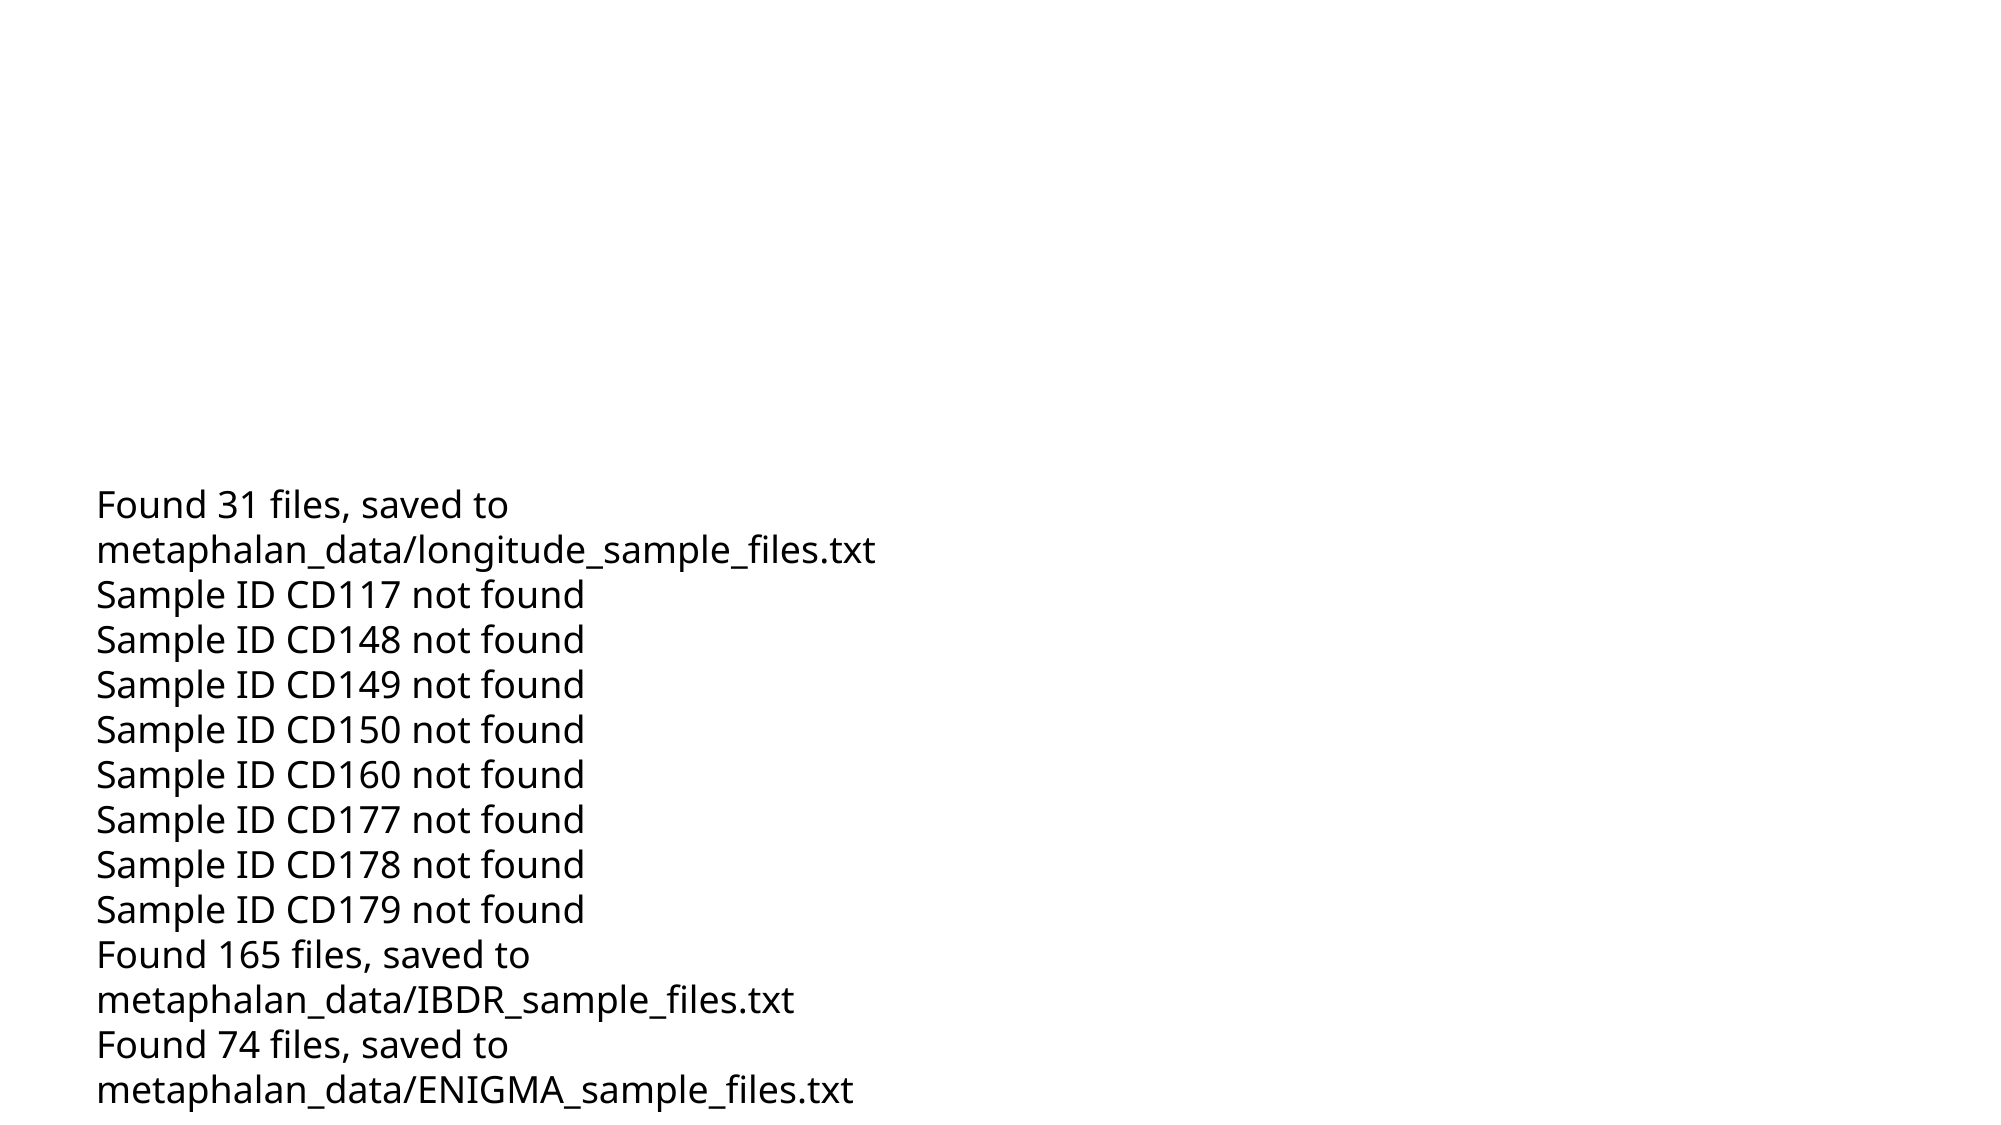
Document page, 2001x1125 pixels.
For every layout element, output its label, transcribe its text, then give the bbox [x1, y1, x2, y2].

text_box Found 31 files, saved to metaphalan_data/longitude_sample_files.txt Sample ID CD117 not found Sample ID CD148 not found Sample ID CD149 not found Sample ID CD150 not found Sample ID CD160 not found Sample ID CD177 not found Sample ID CD178 not found Sample ID CD179 not found Found 165 files, saved to metaphalan_data/IBDR_sample_files.txt Found 74 files, saved to metaphalan_data/ENIGMA_sample_files.txt [81, 473, 1082, 1119]
